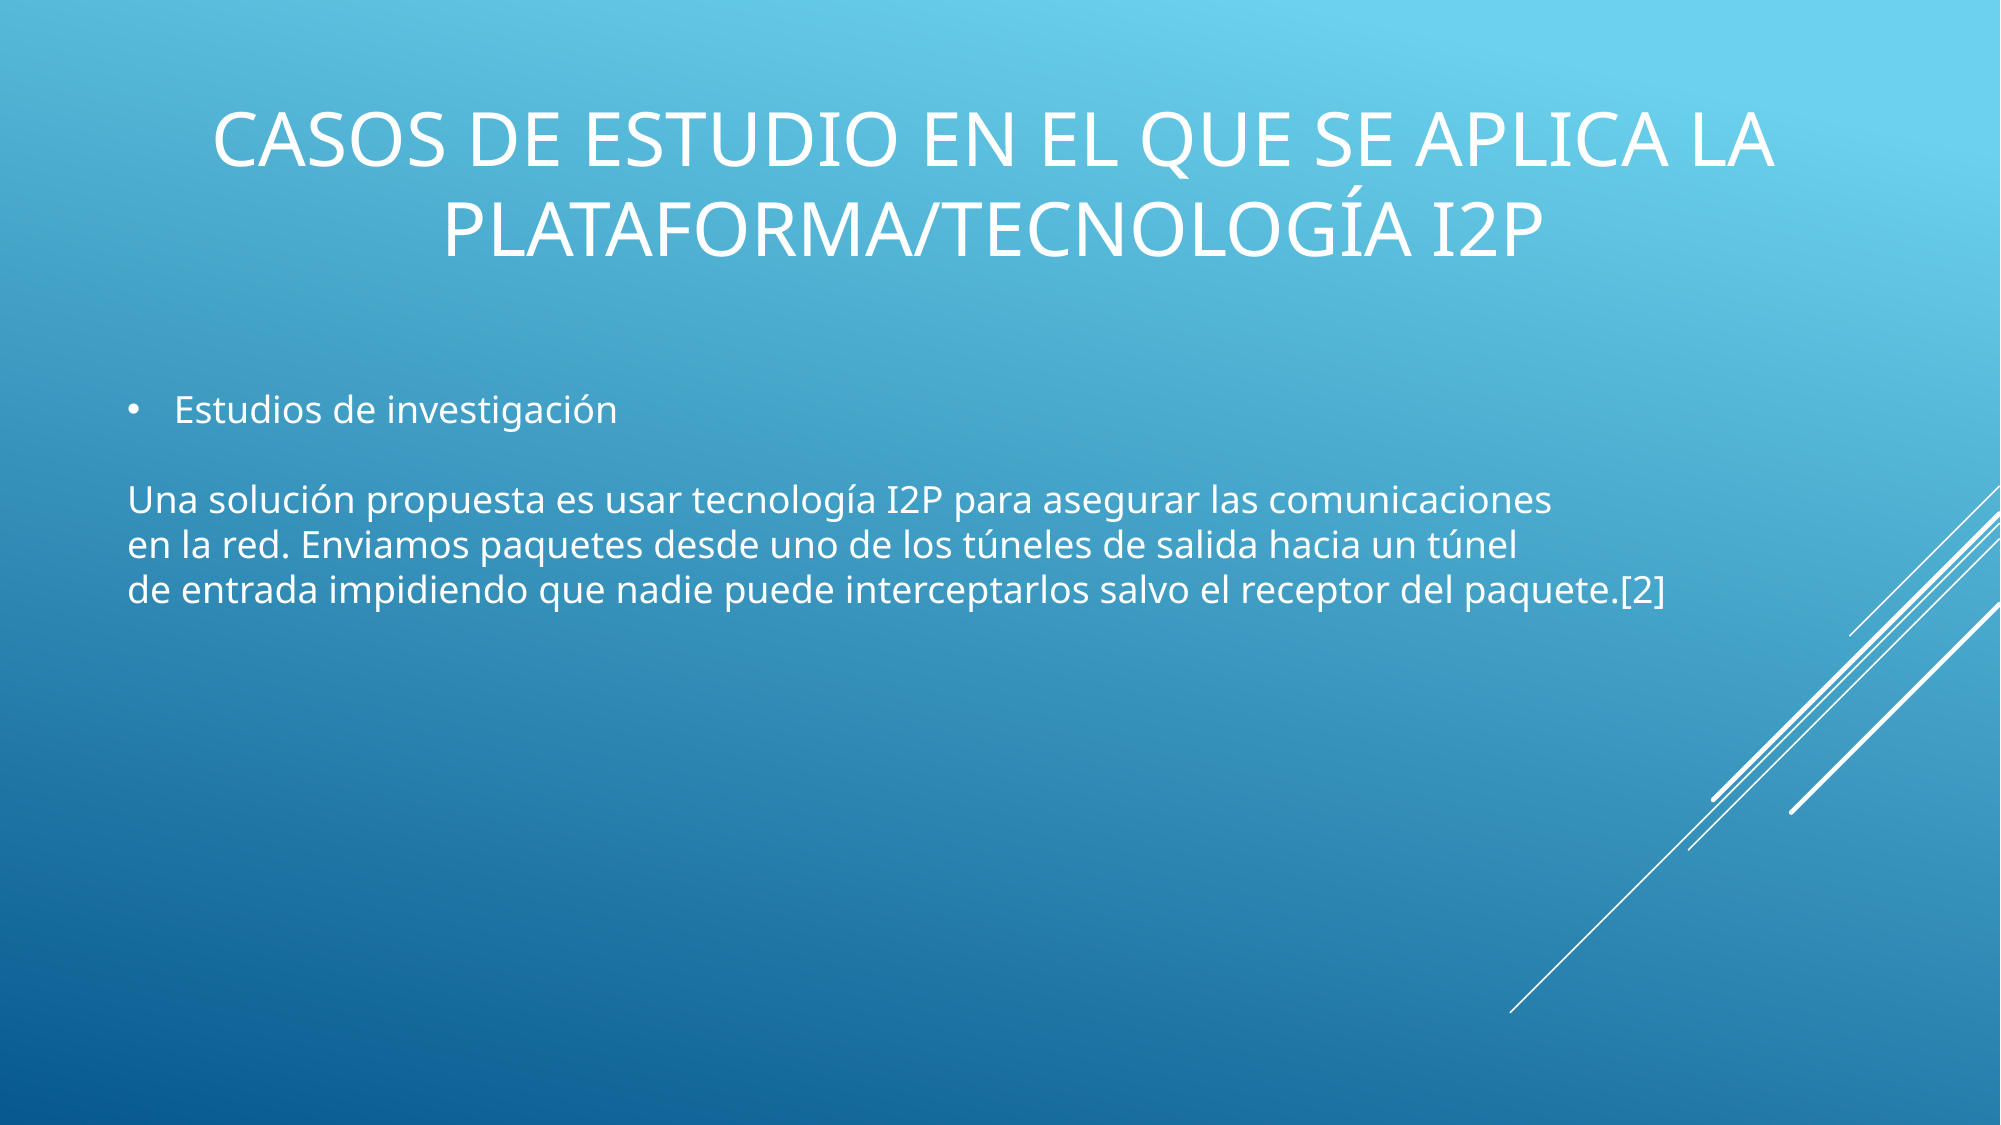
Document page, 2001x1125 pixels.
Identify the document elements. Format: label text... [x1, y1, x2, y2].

title Casos de estudio en el que se aplica la plataforma/tecnología I2P [112, 57, 1877, 305]
text_box Estudios de investigación Una solución propuesta es usar tecnología I2P para asegurar las comunicaciones en la red. Enviamos paquetes desde uno de los túneles de salida hacia un túnel de entrada impidiendo que nadie puede interceptarlos salvo el receptor del paquete.[2] [112, 378, 1717, 933]
